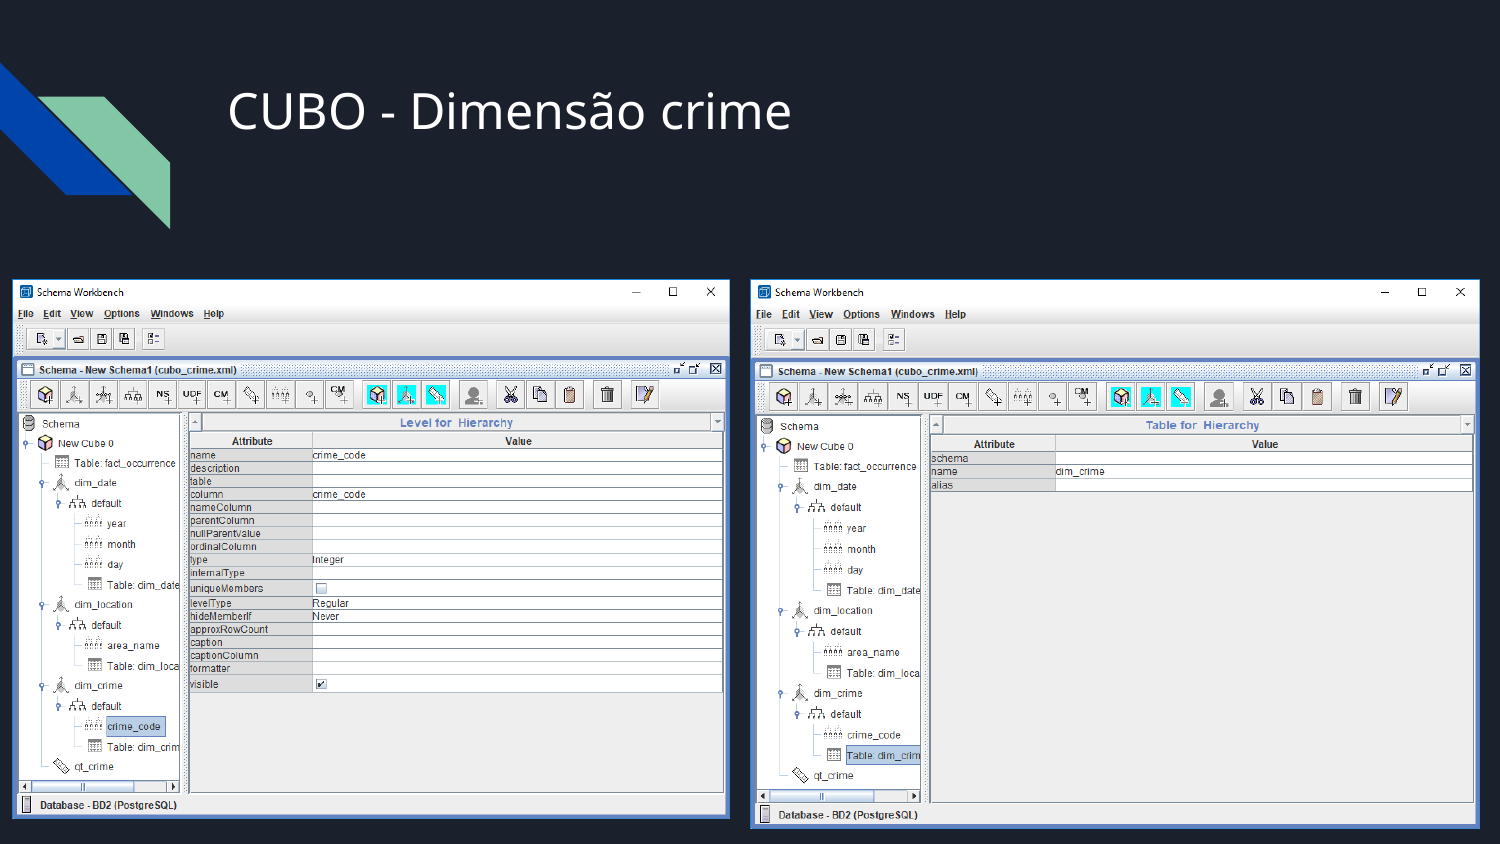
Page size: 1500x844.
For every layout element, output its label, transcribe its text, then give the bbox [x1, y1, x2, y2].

picture [12, 279, 730, 819]
picture [749, 279, 1480, 829]
title CUBO - Dimensão crime [212, 64, 1368, 215]
